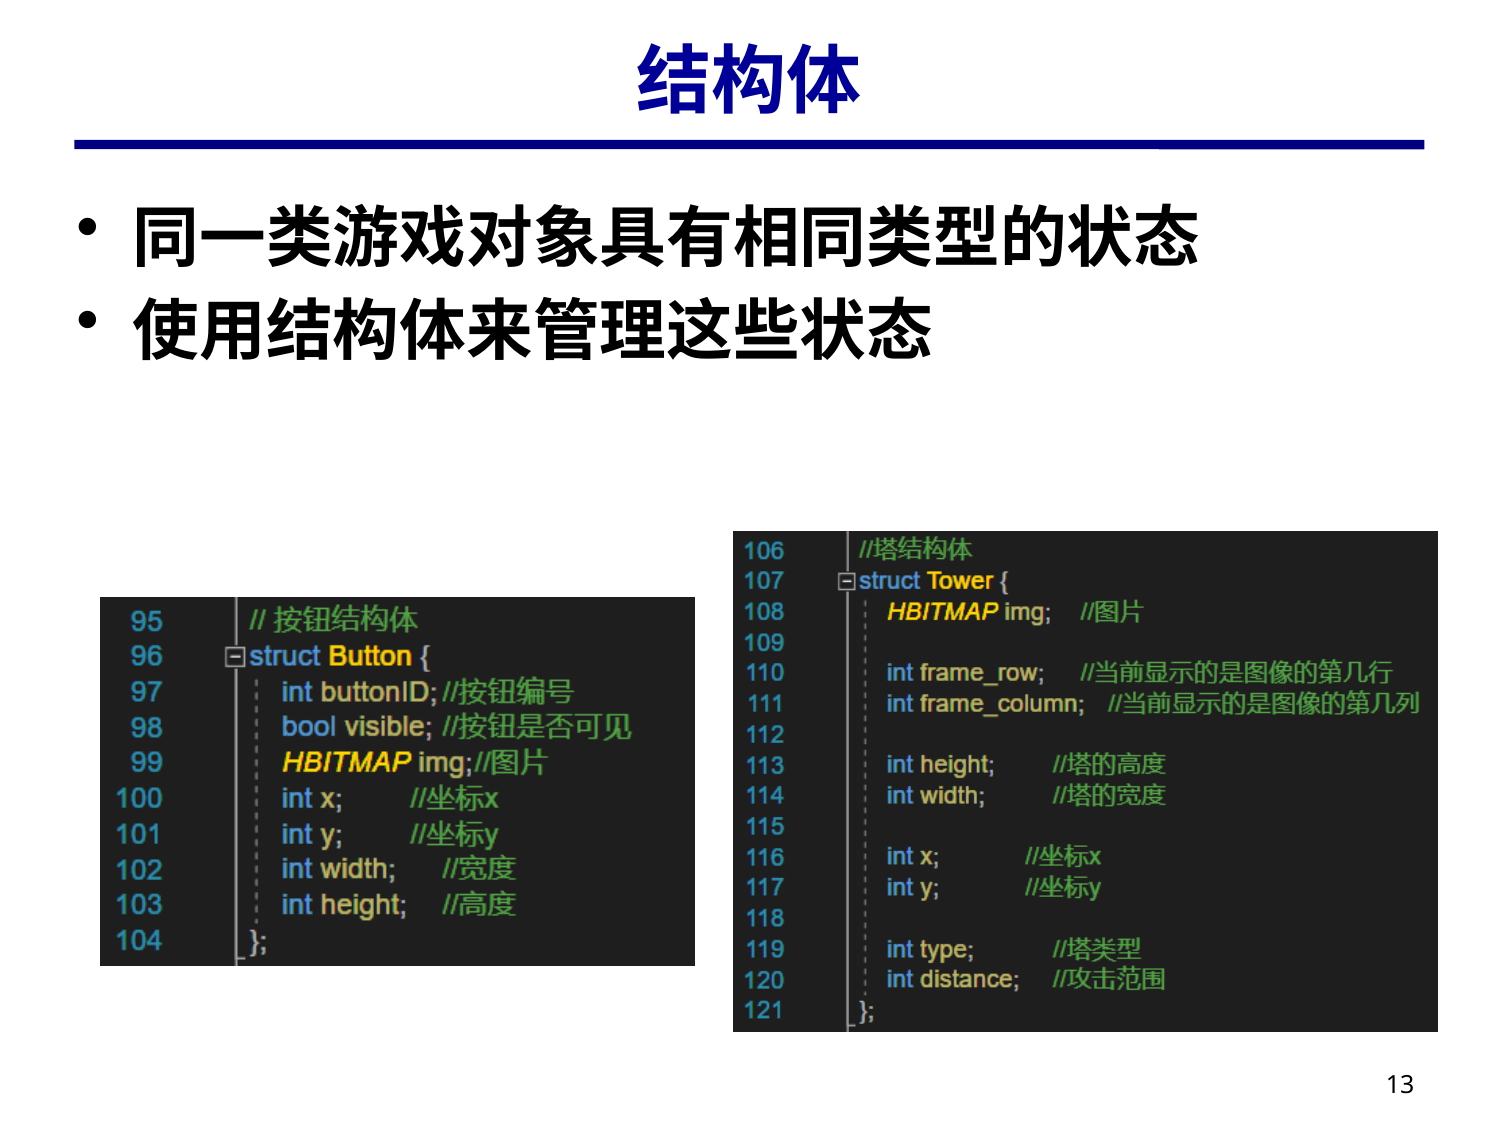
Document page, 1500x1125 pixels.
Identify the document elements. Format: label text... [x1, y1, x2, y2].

picture [733, 531, 1438, 1032]
title 结构体 [111, 12, 1387, 143]
picture [100, 597, 695, 967]
list 同一类游戏对象具有相同类型的状态 使用结构体来管理这些状态 [61, 187, 1438, 1021]
